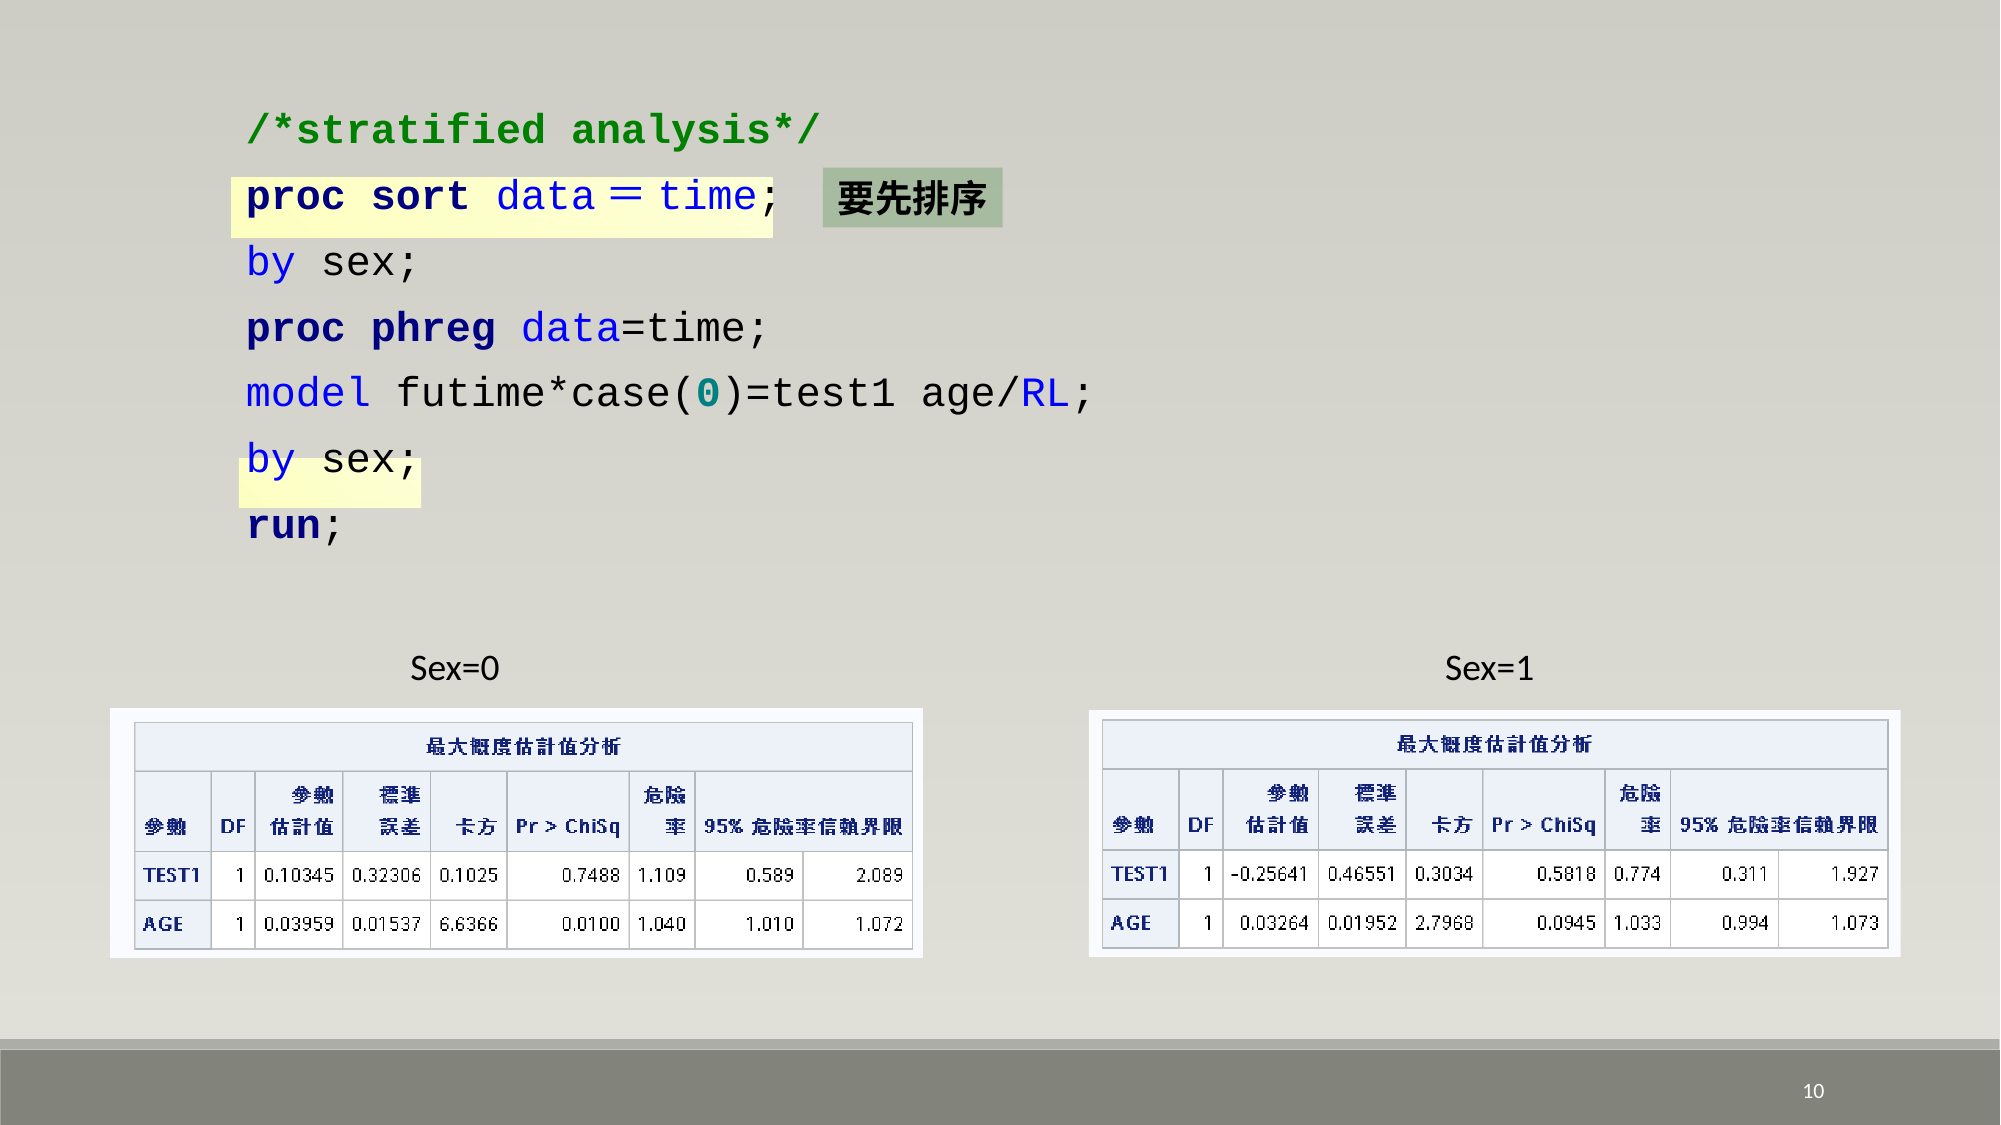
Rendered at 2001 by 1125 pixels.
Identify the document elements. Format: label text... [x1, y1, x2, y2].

text_box Sex=1 [1430, 635, 1559, 696]
picture [1088, 709, 1902, 958]
text_box /*stratified analysis*/ proc sort data＝time; by sex; proc phreg data=time; model futime*case(0)=test1 age/RL; by sex; run; [231, 100, 1513, 555]
slide_number 10 [1624, 1059, 1840, 1120]
picture [110, 708, 923, 958]
text_box Sex=0 [395, 635, 525, 696]
text_box 要先排序 [822, 167, 1003, 228]
